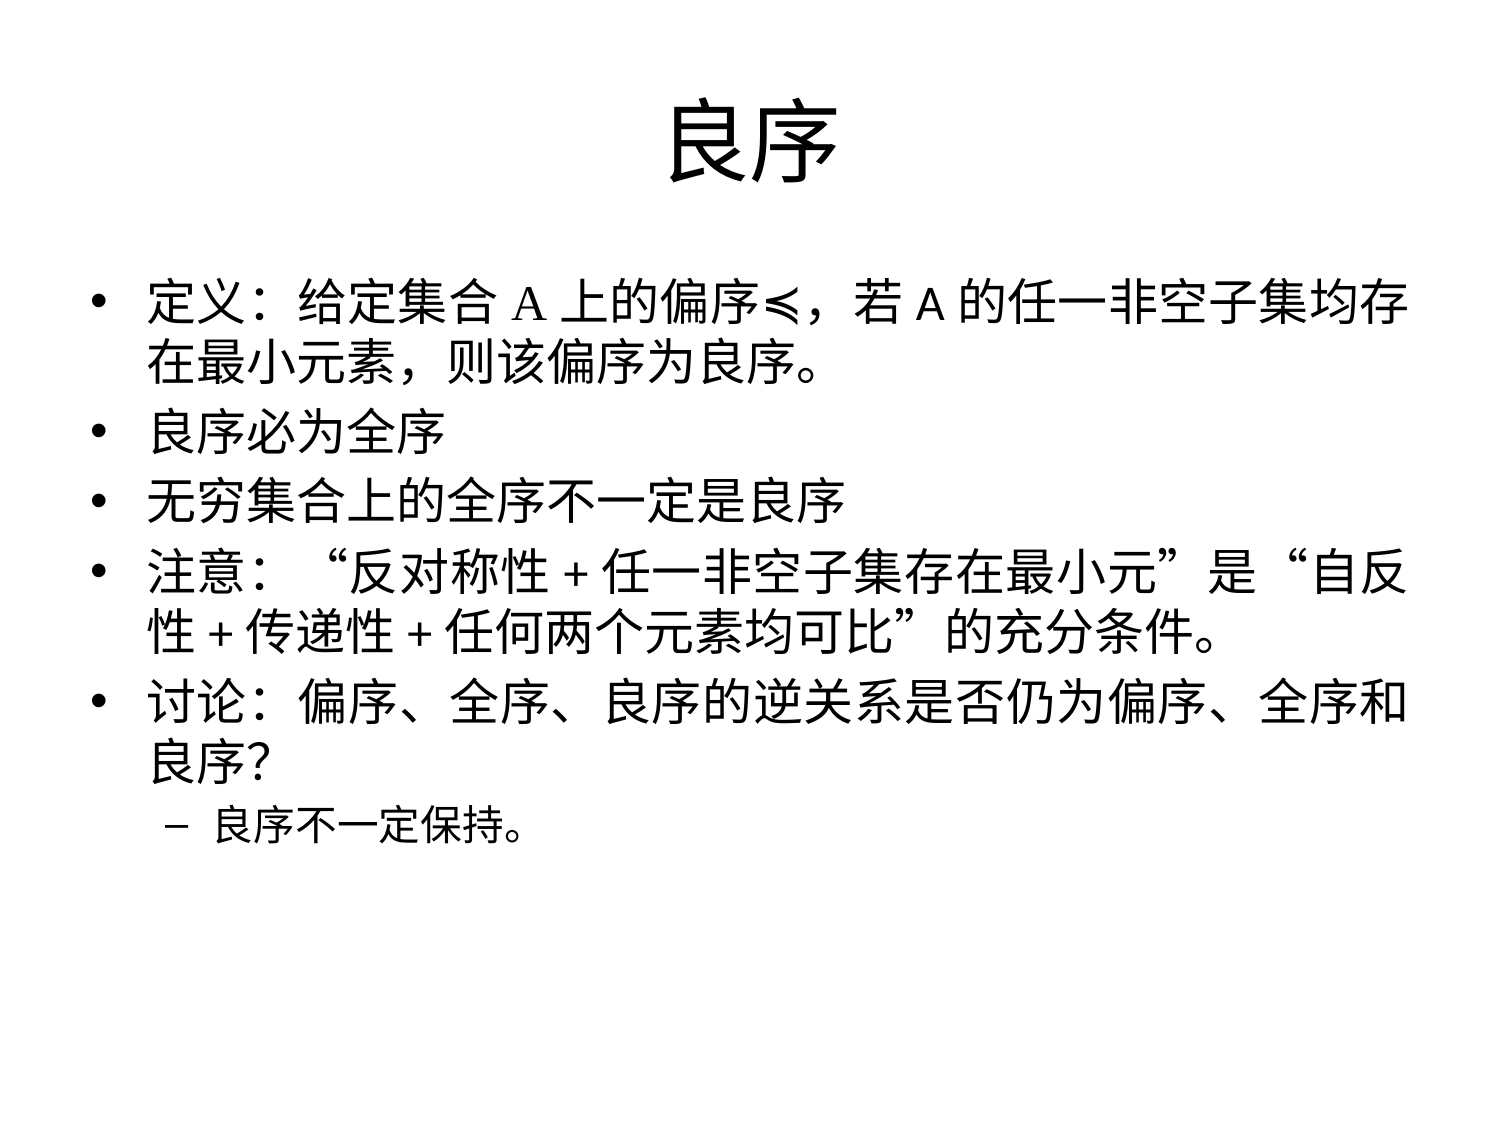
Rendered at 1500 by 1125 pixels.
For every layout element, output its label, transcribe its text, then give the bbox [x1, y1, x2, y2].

list 定义：给定集合A上的偏序≼，若A的任一非空子集均存在最小元素，则该偏序为良序。 良序必为全序 无穷集合上的全序不一定是良序 注意：“反对称性+任一非空子集存在最小元”是“自反性+传递性+任何两个元素均可比”的充分条件。 讨论：偏序、全序、良序的逆关系是否仍为偏序、全序和良序？ 良序不一定保持。 [75, 262, 1425, 1005]
title 良序 [75, 45, 1425, 233]
